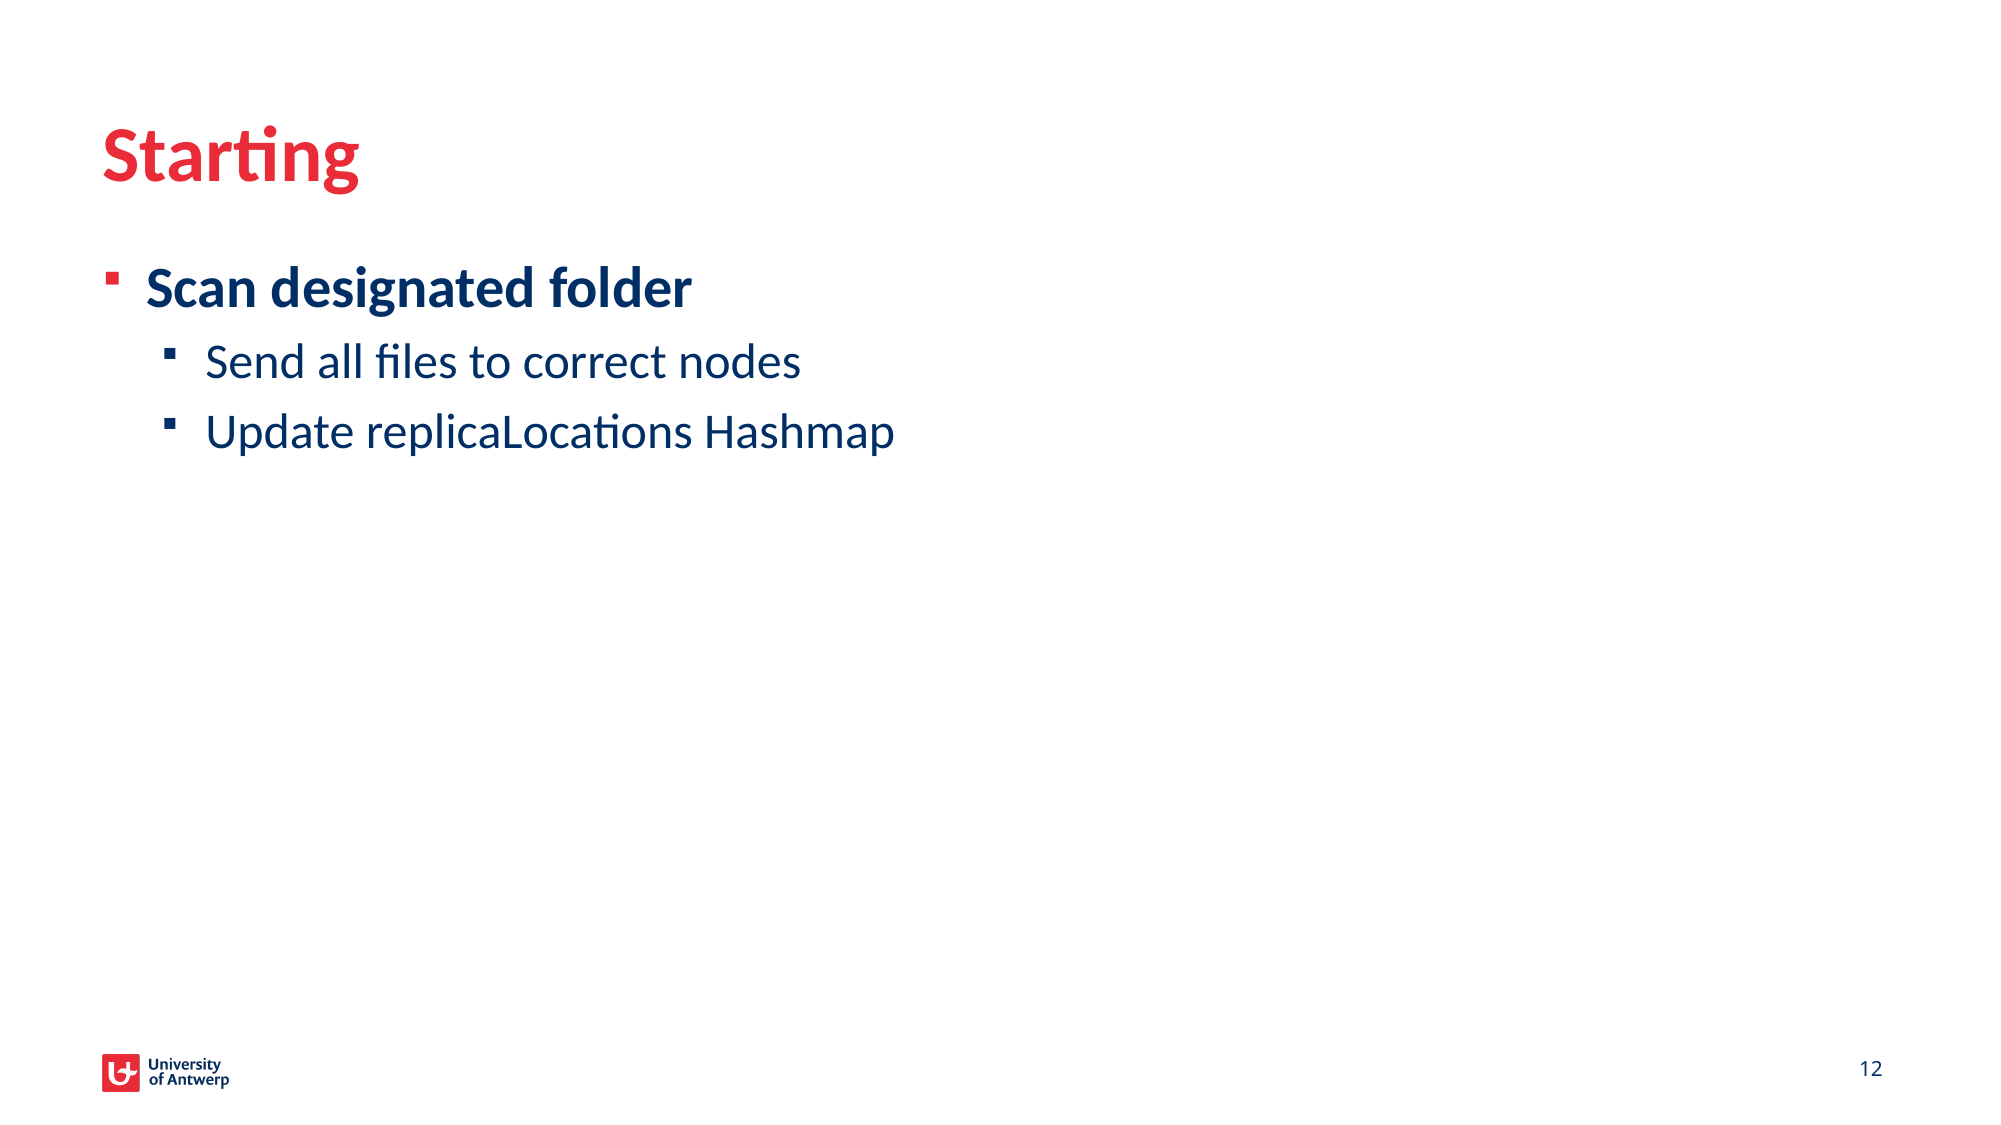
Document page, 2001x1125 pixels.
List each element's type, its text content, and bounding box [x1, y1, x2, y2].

list Scan designated folder Send all files to correct nodes Update replicaLocations Hashmap [102, 248, 1898, 1024]
picture [102, 1054, 229, 1092]
slide_number 12 [1463, 1039, 1898, 1100]
title Starting [102, 101, 1898, 232]
